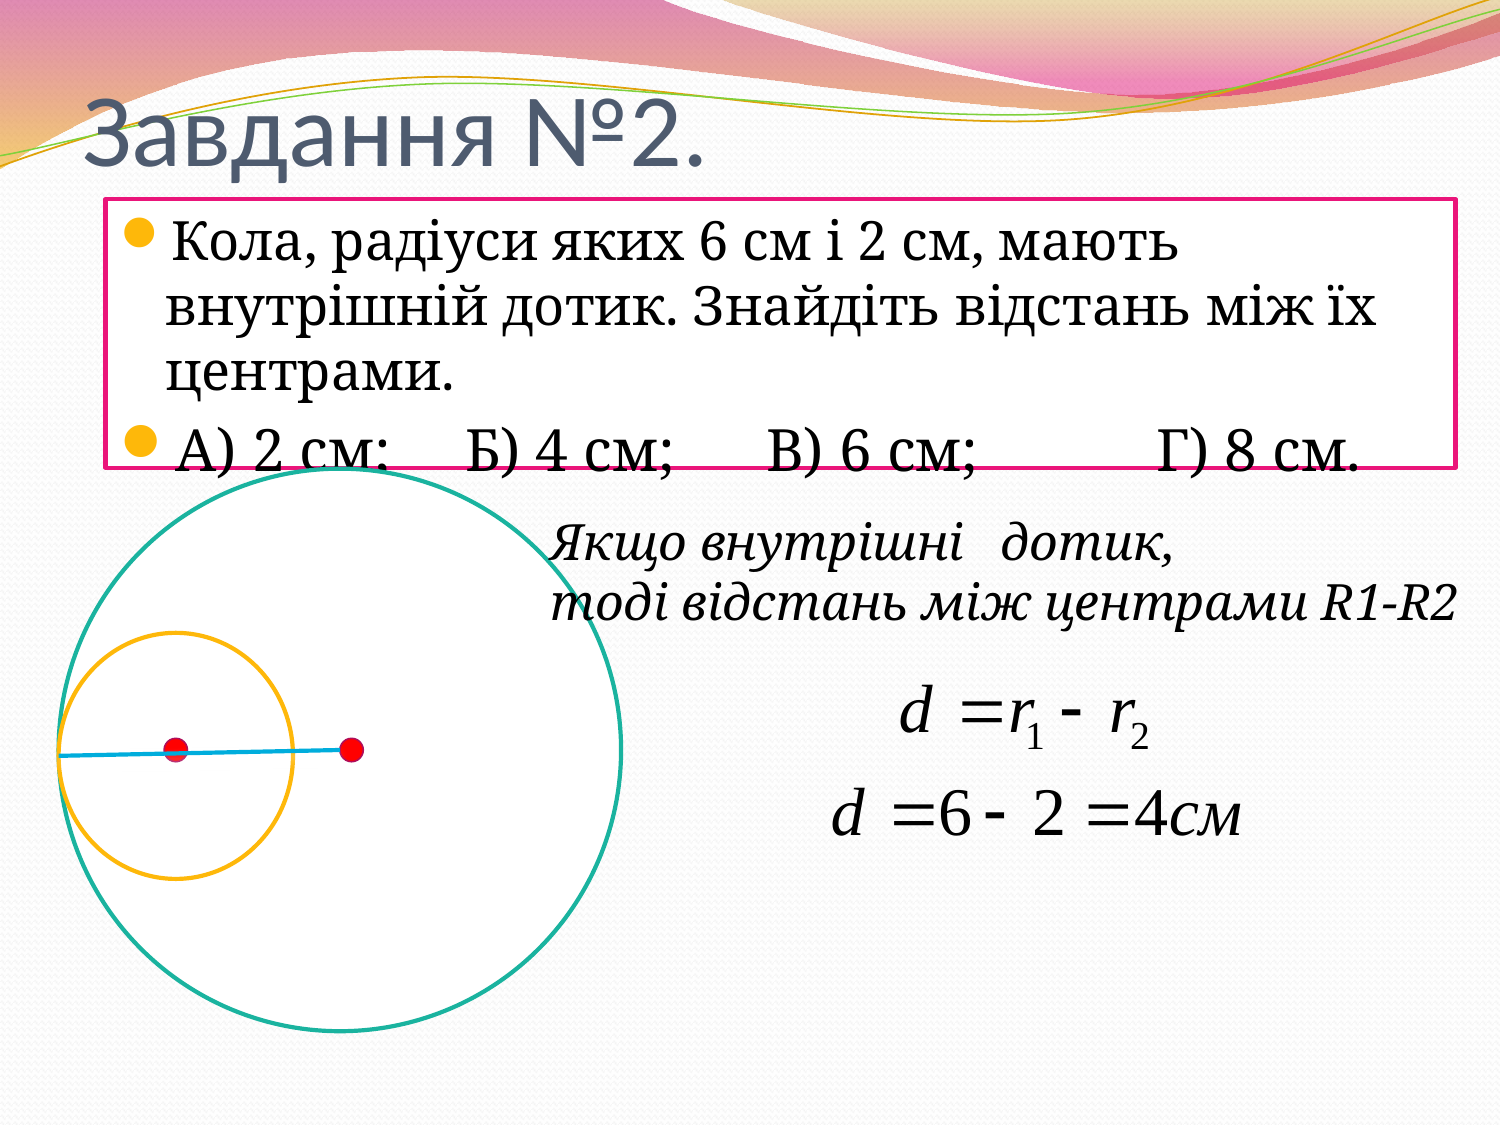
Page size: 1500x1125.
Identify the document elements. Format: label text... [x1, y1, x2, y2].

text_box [820, 667, 1252, 850]
title Завдання №2. [82, 0, 1432, 188]
text_box [163, 737, 189, 749]
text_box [58, 749, 341, 757]
text_box [339, 737, 365, 763]
text_box [56, 466, 624, 1034]
list Кола, радіуси яких 6 см і 2 см, мають внутрішній дотик. Знайдіть відстань між їх центрами. А) 2 см; Б) 4 см; В) 6 см; Г) 8 см. [103, 197, 1458, 470]
text_box [56, 630, 295, 751]
text_box [57, 770, 295, 882]
text_box Якщо внутрішні дотик, тоді відстань між центрами R1-R2 [535, 503, 1475, 639]
